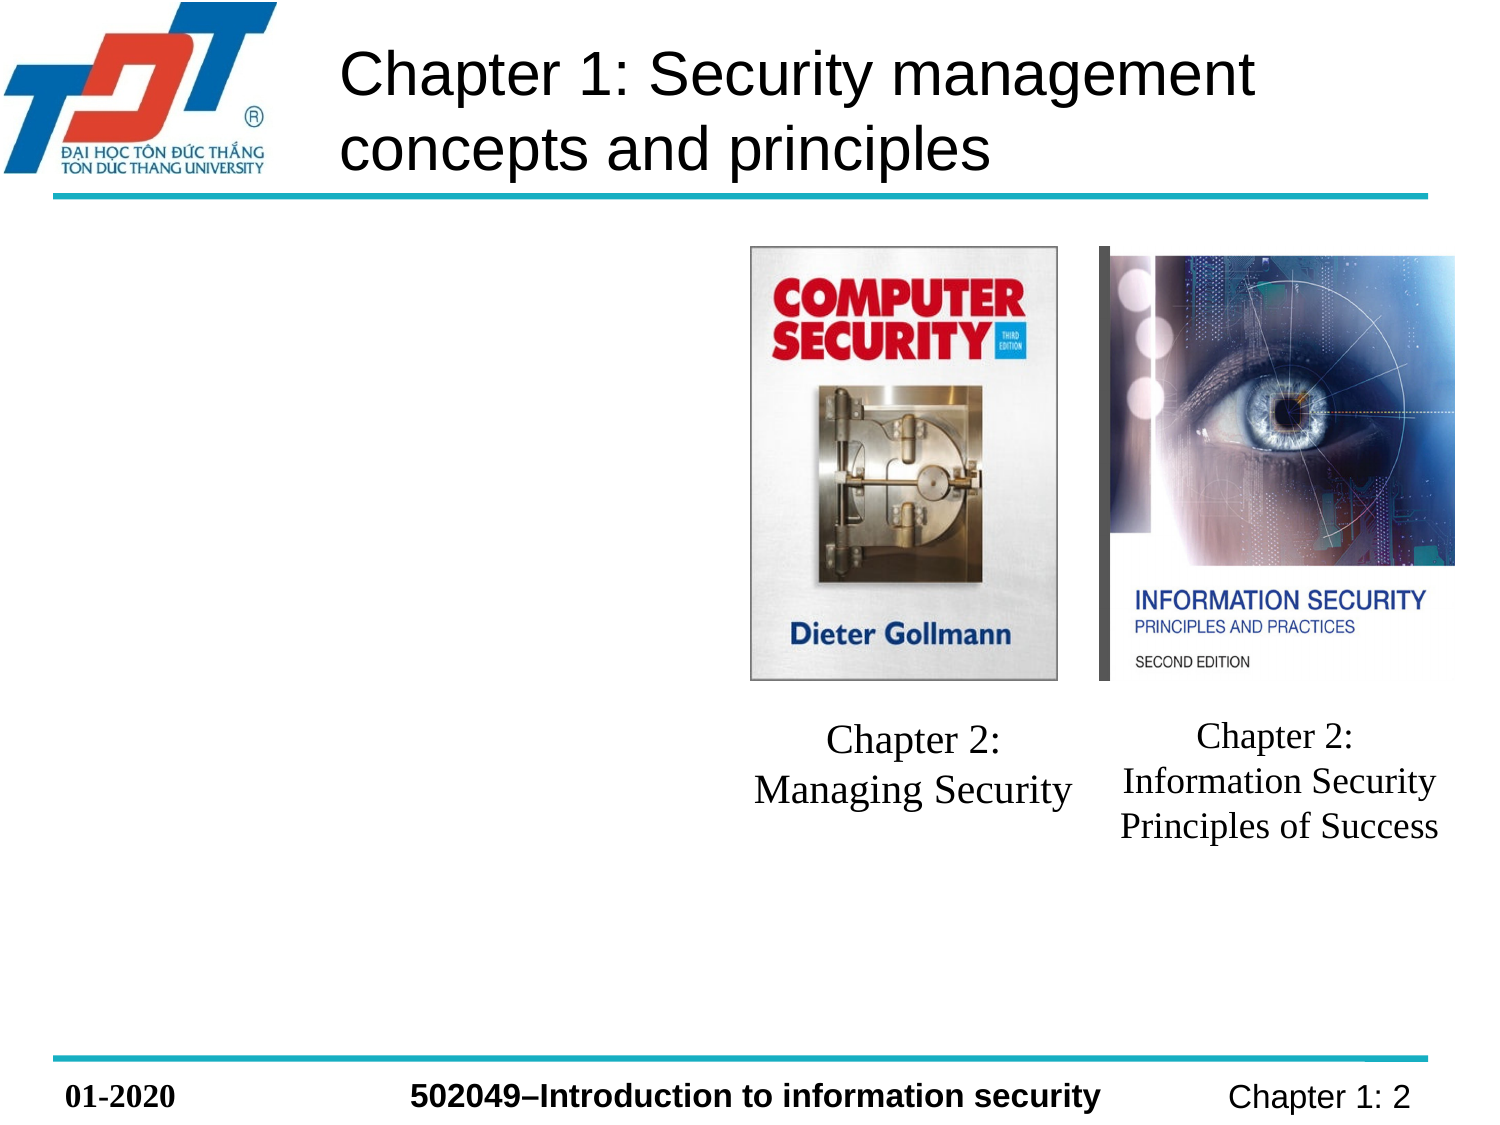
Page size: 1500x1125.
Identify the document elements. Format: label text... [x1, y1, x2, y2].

text_box Chapter 2: Managing Security [739, 704, 1099, 819]
picture [749, 245, 1058, 681]
picture [1099, 245, 1455, 681]
title Chapter 1: Security management concepts and principles [324, 0, 1347, 235]
text_box Chapter 2: Information Security Principles of Success [1102, 704, 1458, 854]
picture [3, 2, 277, 174]
